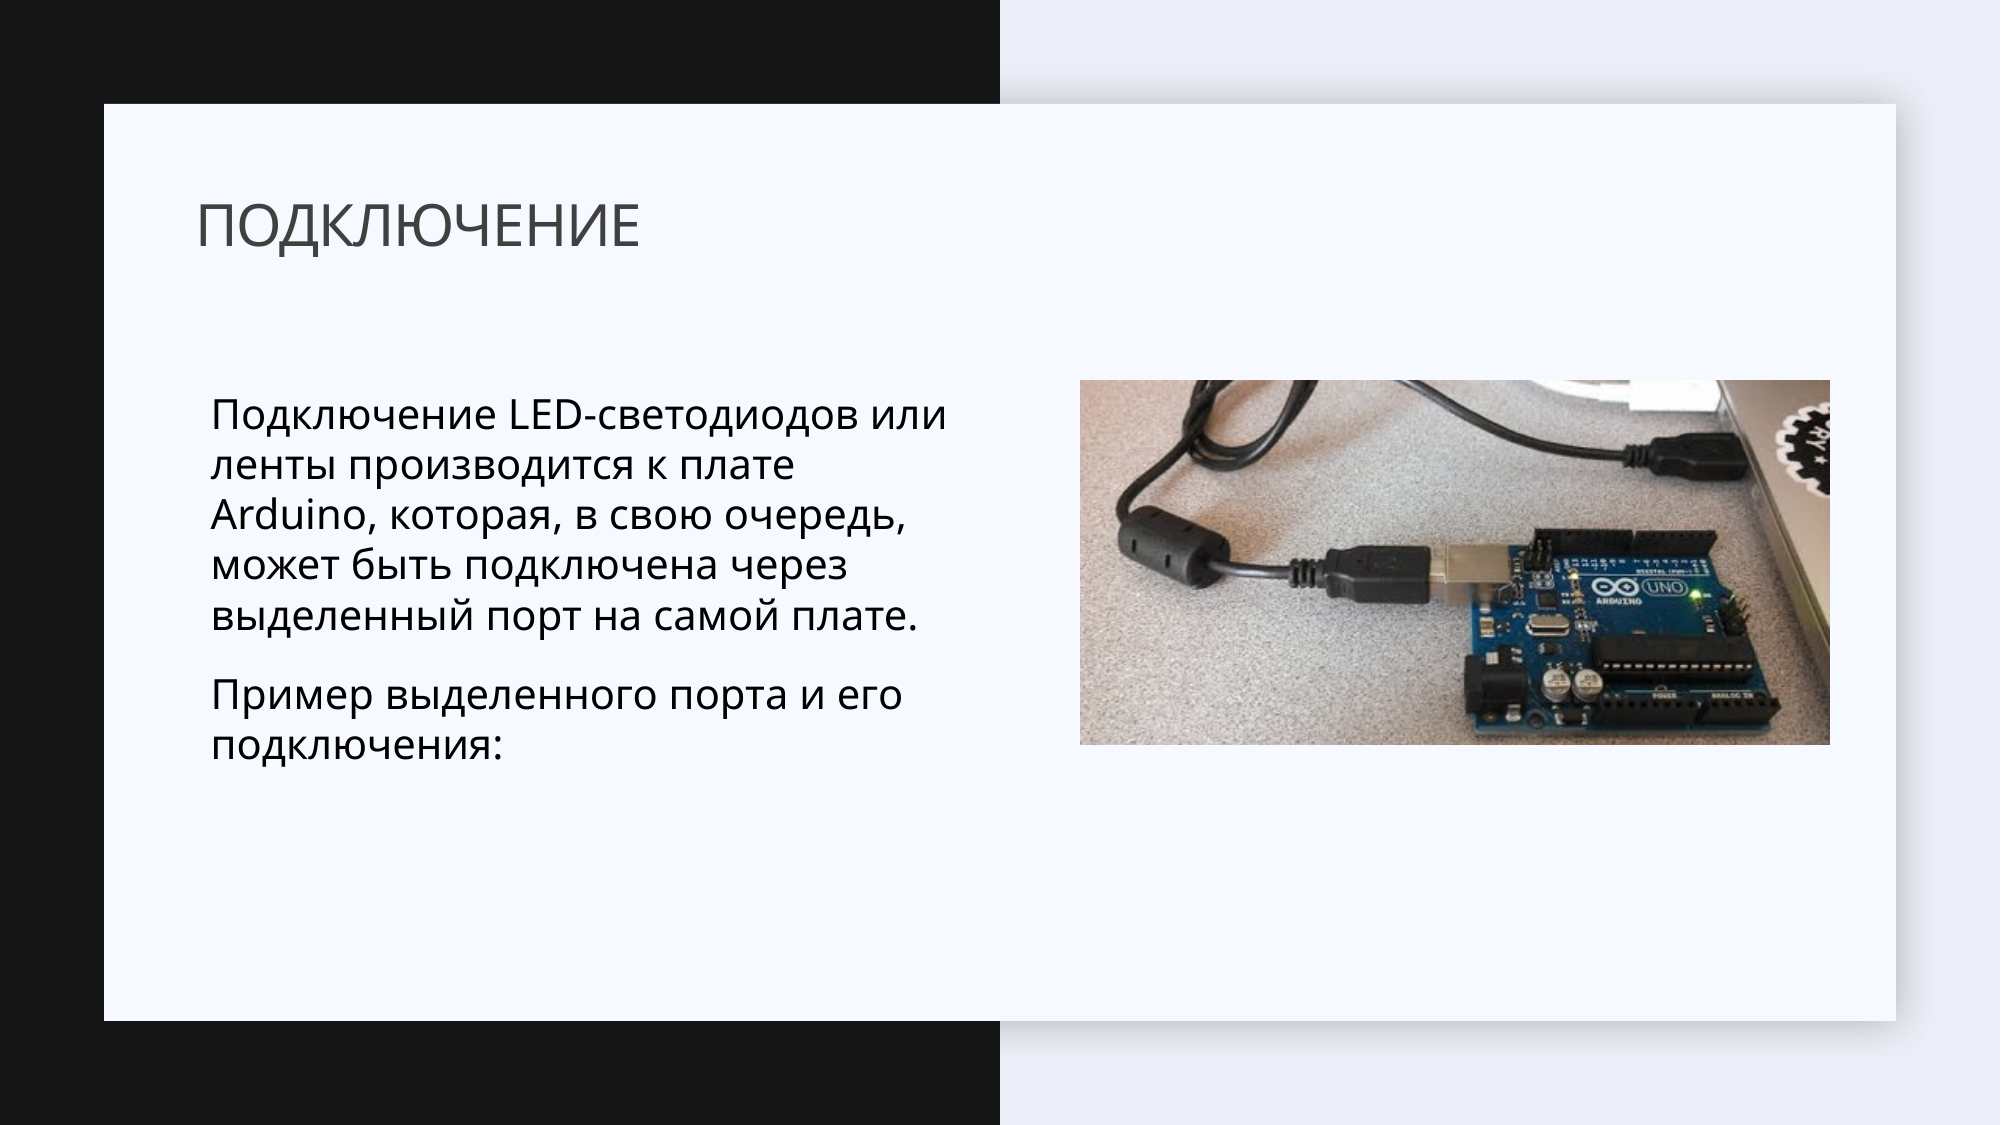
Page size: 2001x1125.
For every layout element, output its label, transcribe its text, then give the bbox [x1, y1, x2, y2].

picture [1079, 379, 1831, 745]
title ПОдключение [180, 179, 1830, 276]
list Подключение LED-светодиодов или ленты производится к плате Arduino, которая, в свою очередь, может быть подключена через выделенный порт на самой плате. Пример выделенного порта и его подключения: [195, 380, 957, 911]
